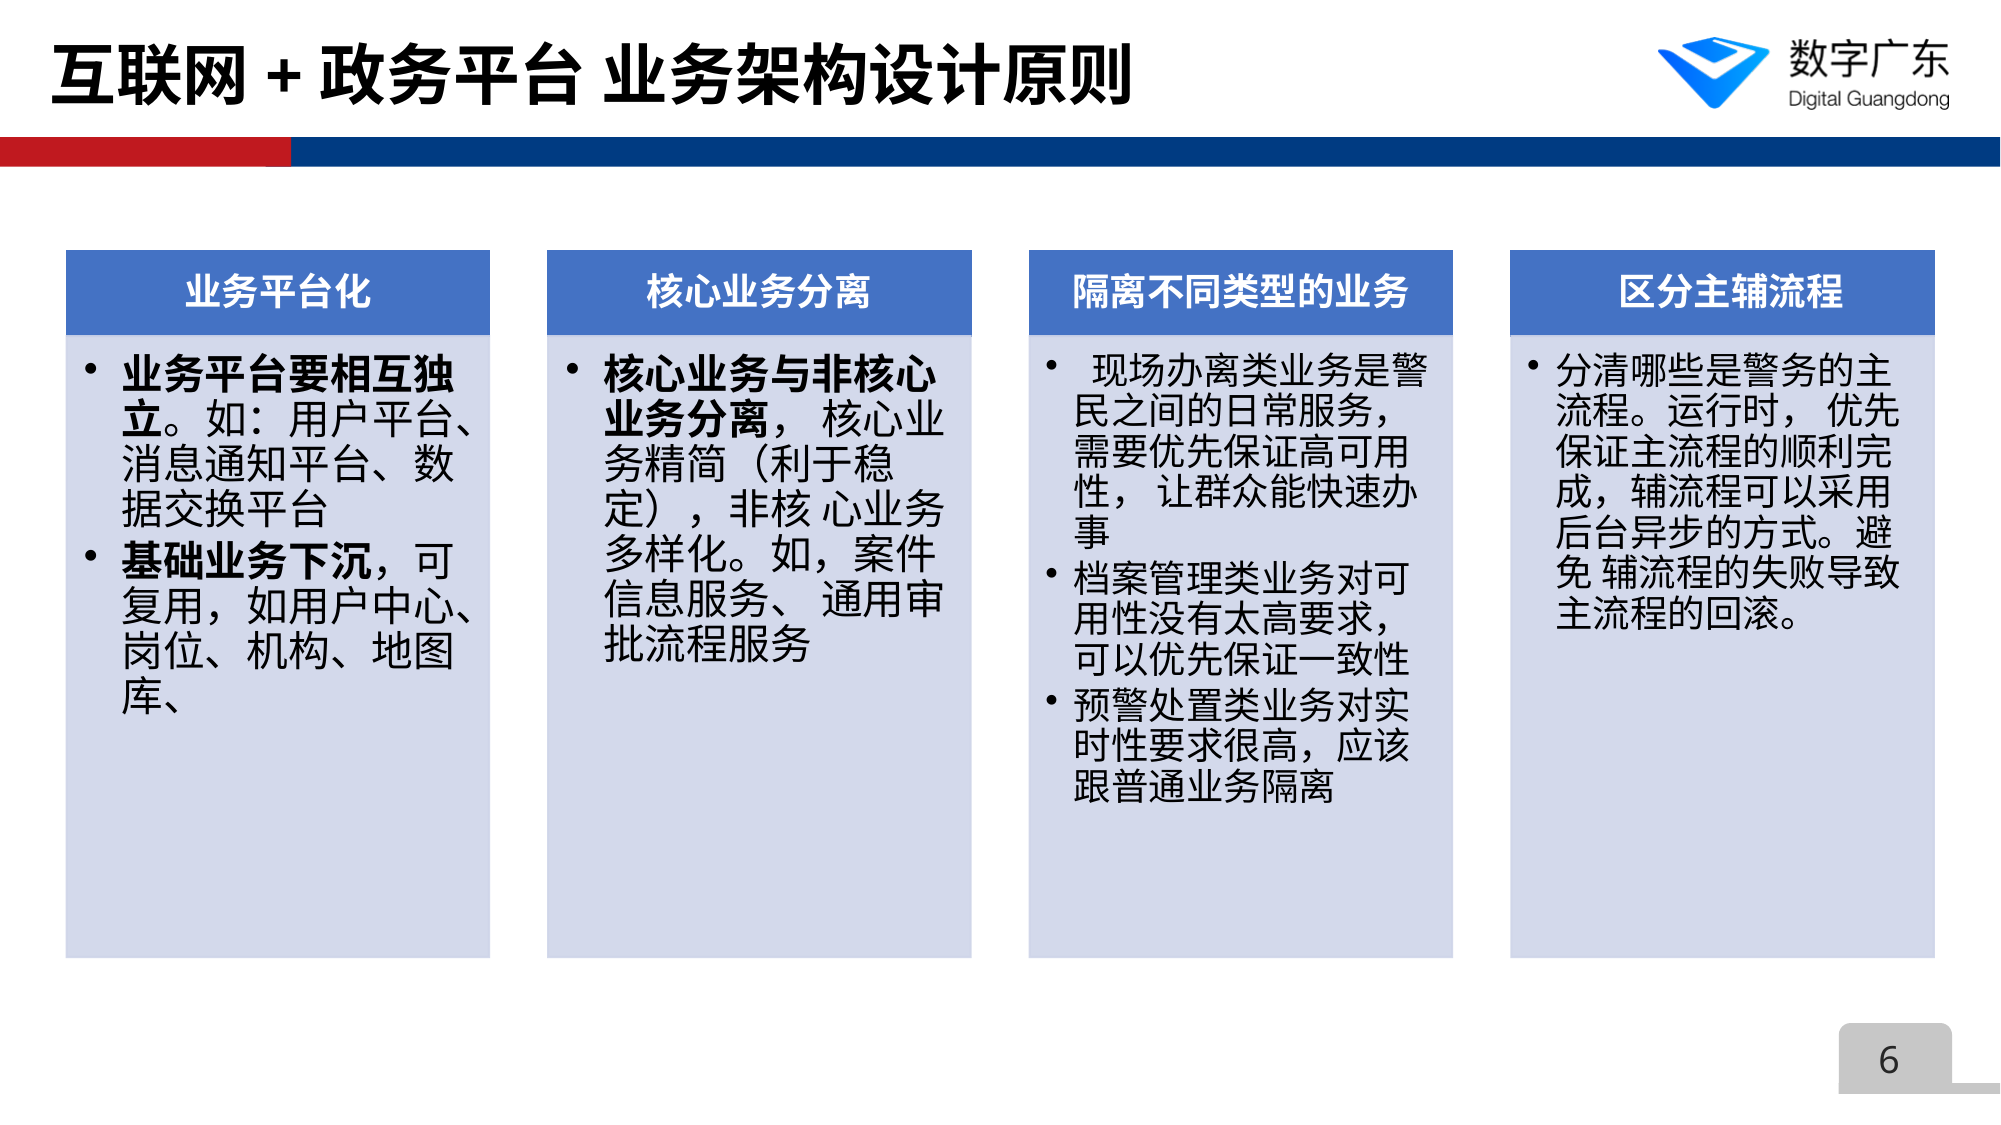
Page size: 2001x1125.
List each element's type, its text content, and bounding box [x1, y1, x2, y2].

text_box 互联网+政务平台 业务架构设计原则 [34, 25, 1634, 121]
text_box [65, 196, 1935, 1013]
picture [1658, 37, 1949, 110]
